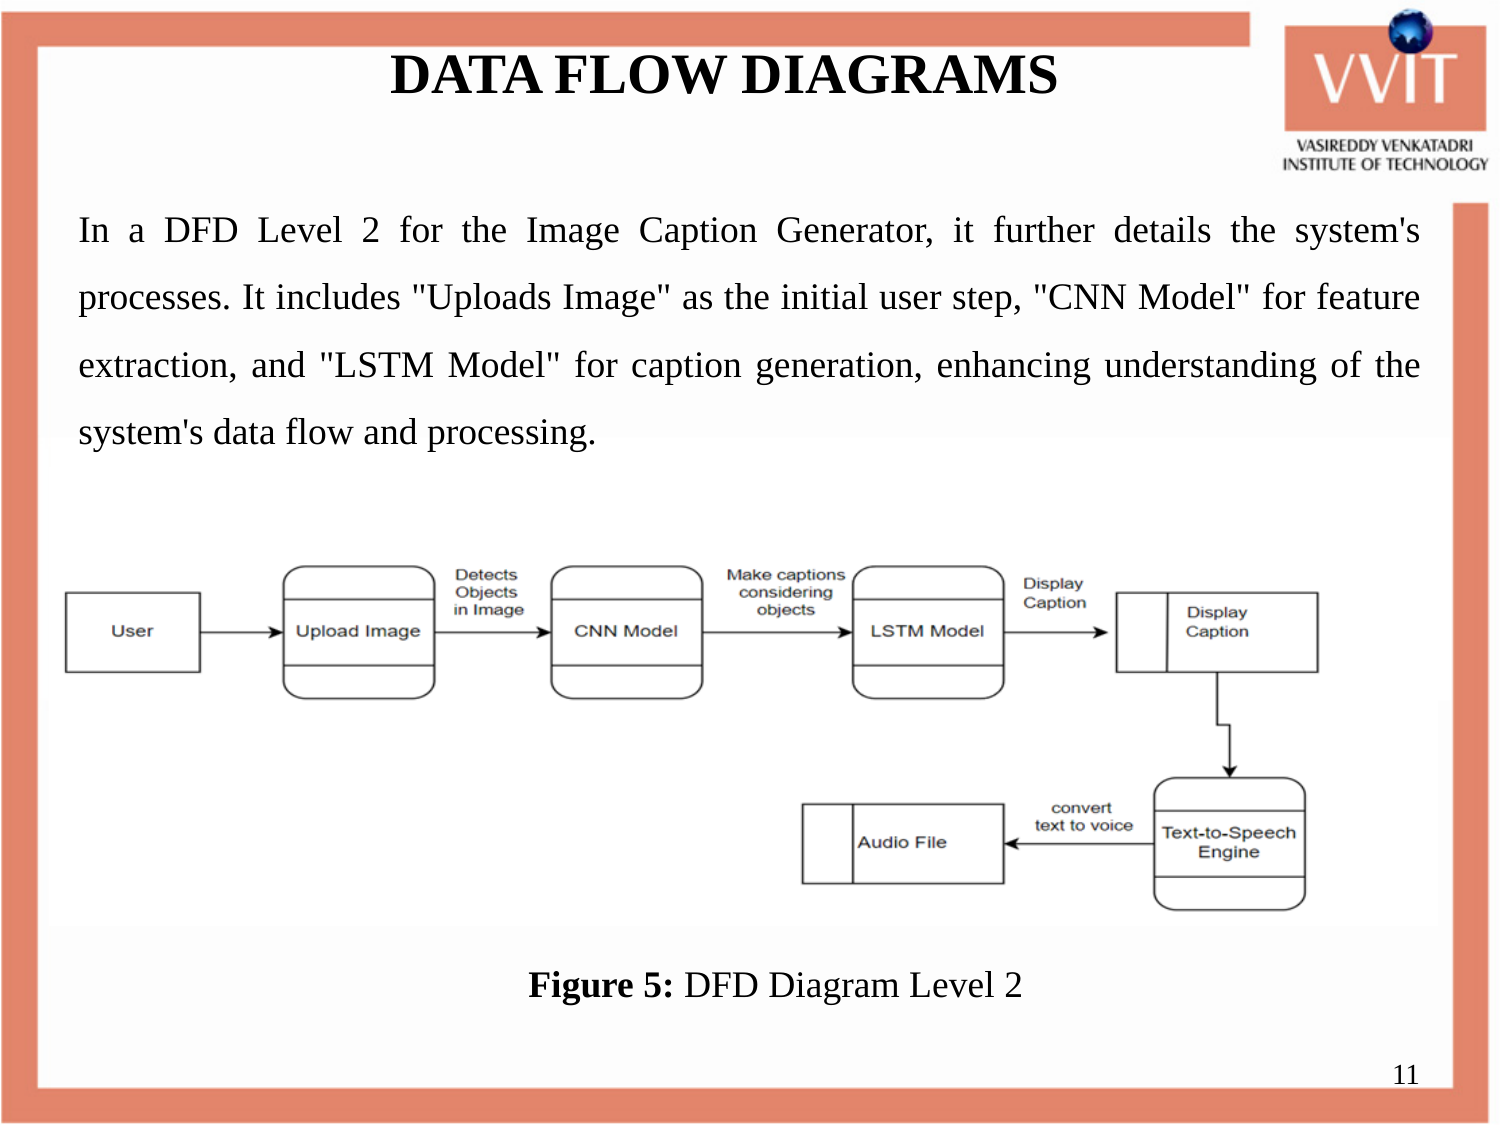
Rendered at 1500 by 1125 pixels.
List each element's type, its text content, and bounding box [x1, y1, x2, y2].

text_box In a DFD Level 2 for the Image Caption Generator, it further details the system's processes. It includes "Uploads Image" as the initial user step, "CNN Model" for feature extraction, and "LSTM Model" for caption generation, enhancing understanding of the system's data flow and processing. [63, 175, 1438, 460]
slide_number 11 [1374, 1042, 1436, 1103]
picture [0, 0, 1500, 1125]
text_box Figure 5: DFD Diagram Level 2 [513, 952, 1091, 1012]
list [49, 467, 1438, 927]
title DATA FLOW DIAGRAMS [49, 28, 1400, 113]
